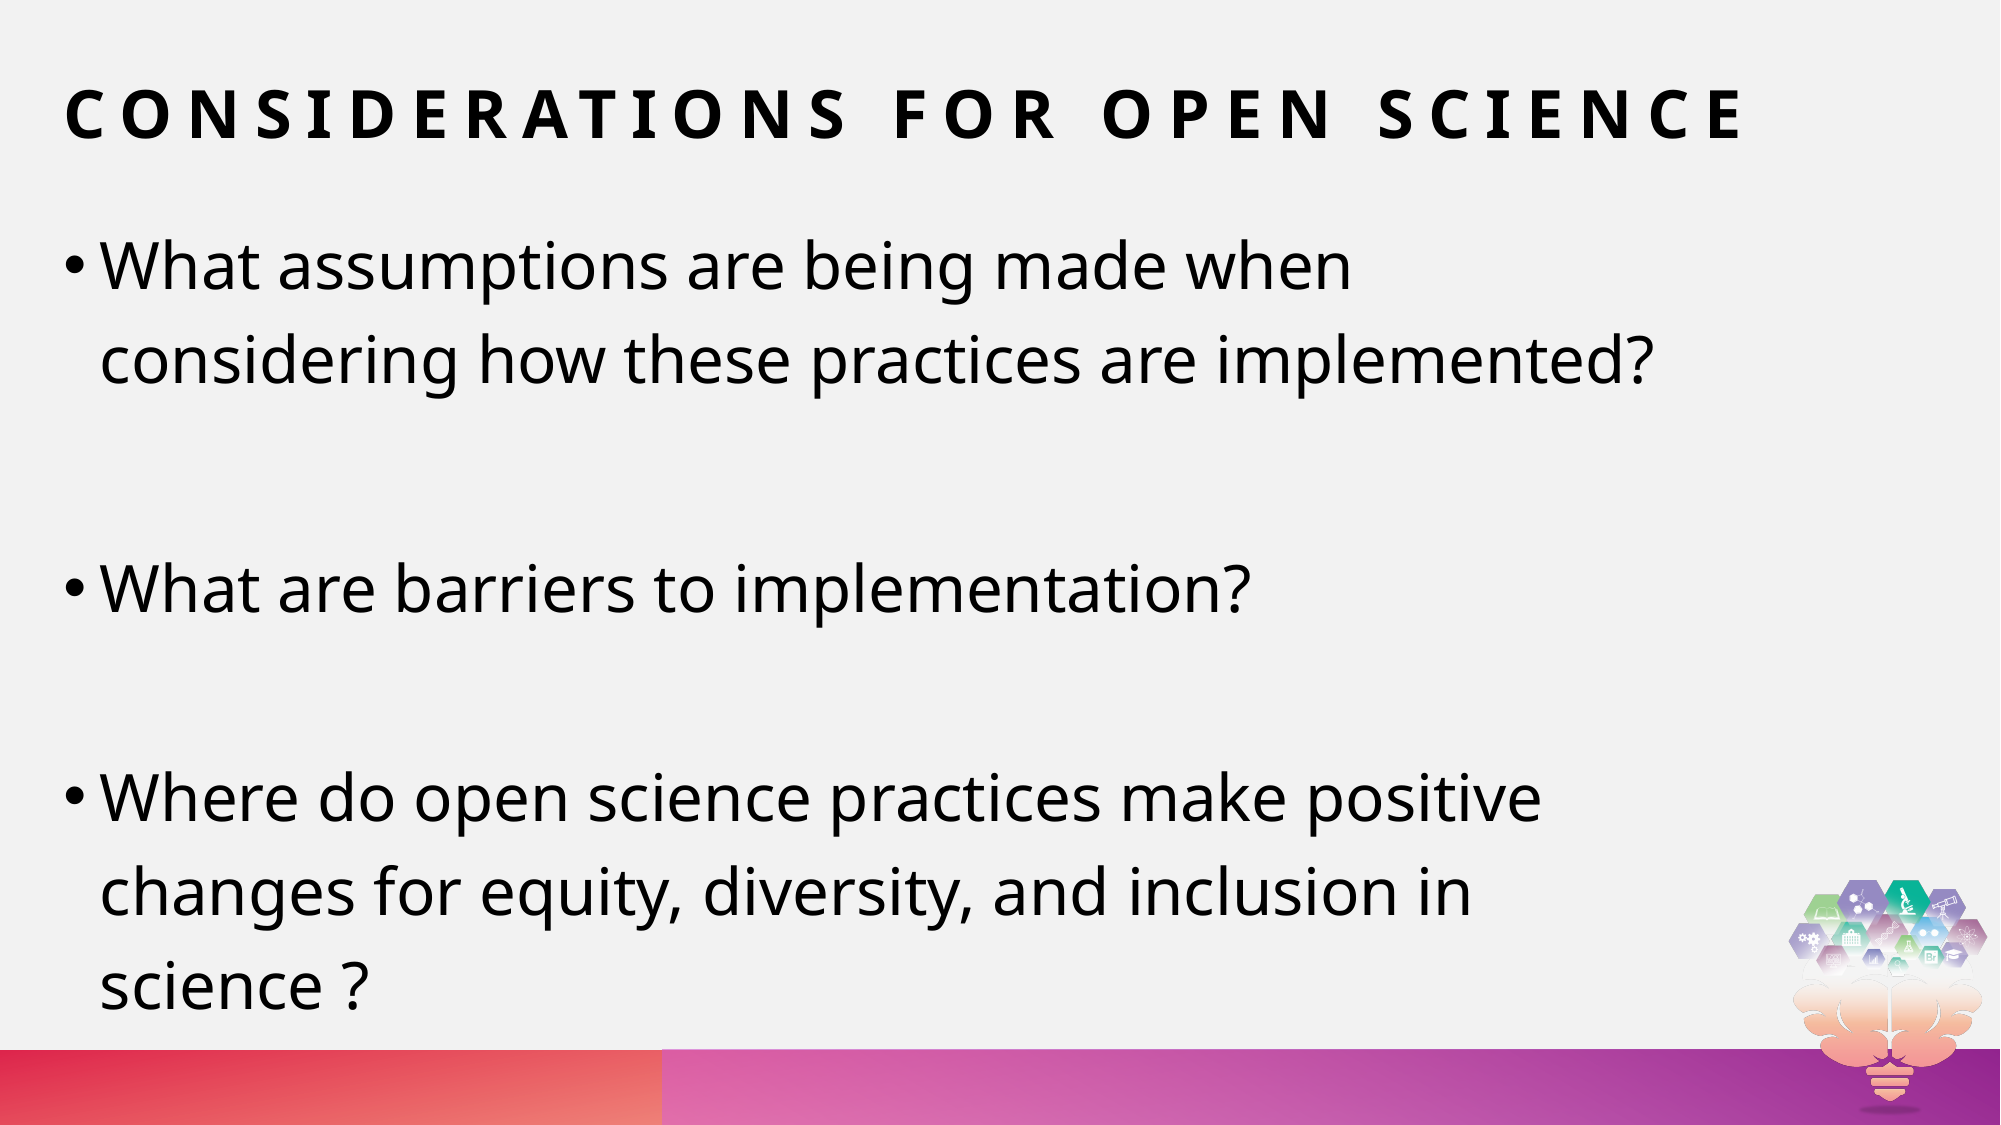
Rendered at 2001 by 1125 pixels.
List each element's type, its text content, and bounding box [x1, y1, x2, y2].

title Considerations for Open Science [63, 0, 1979, 152]
list What assumptions are being made when considering how these practices are implemented? What are barriers to implementation? Where do open science practices make positive changes for equity, diversity, and inclusion in science ? [63, 208, 1656, 1055]
picture [1754, 860, 2000, 1125]
